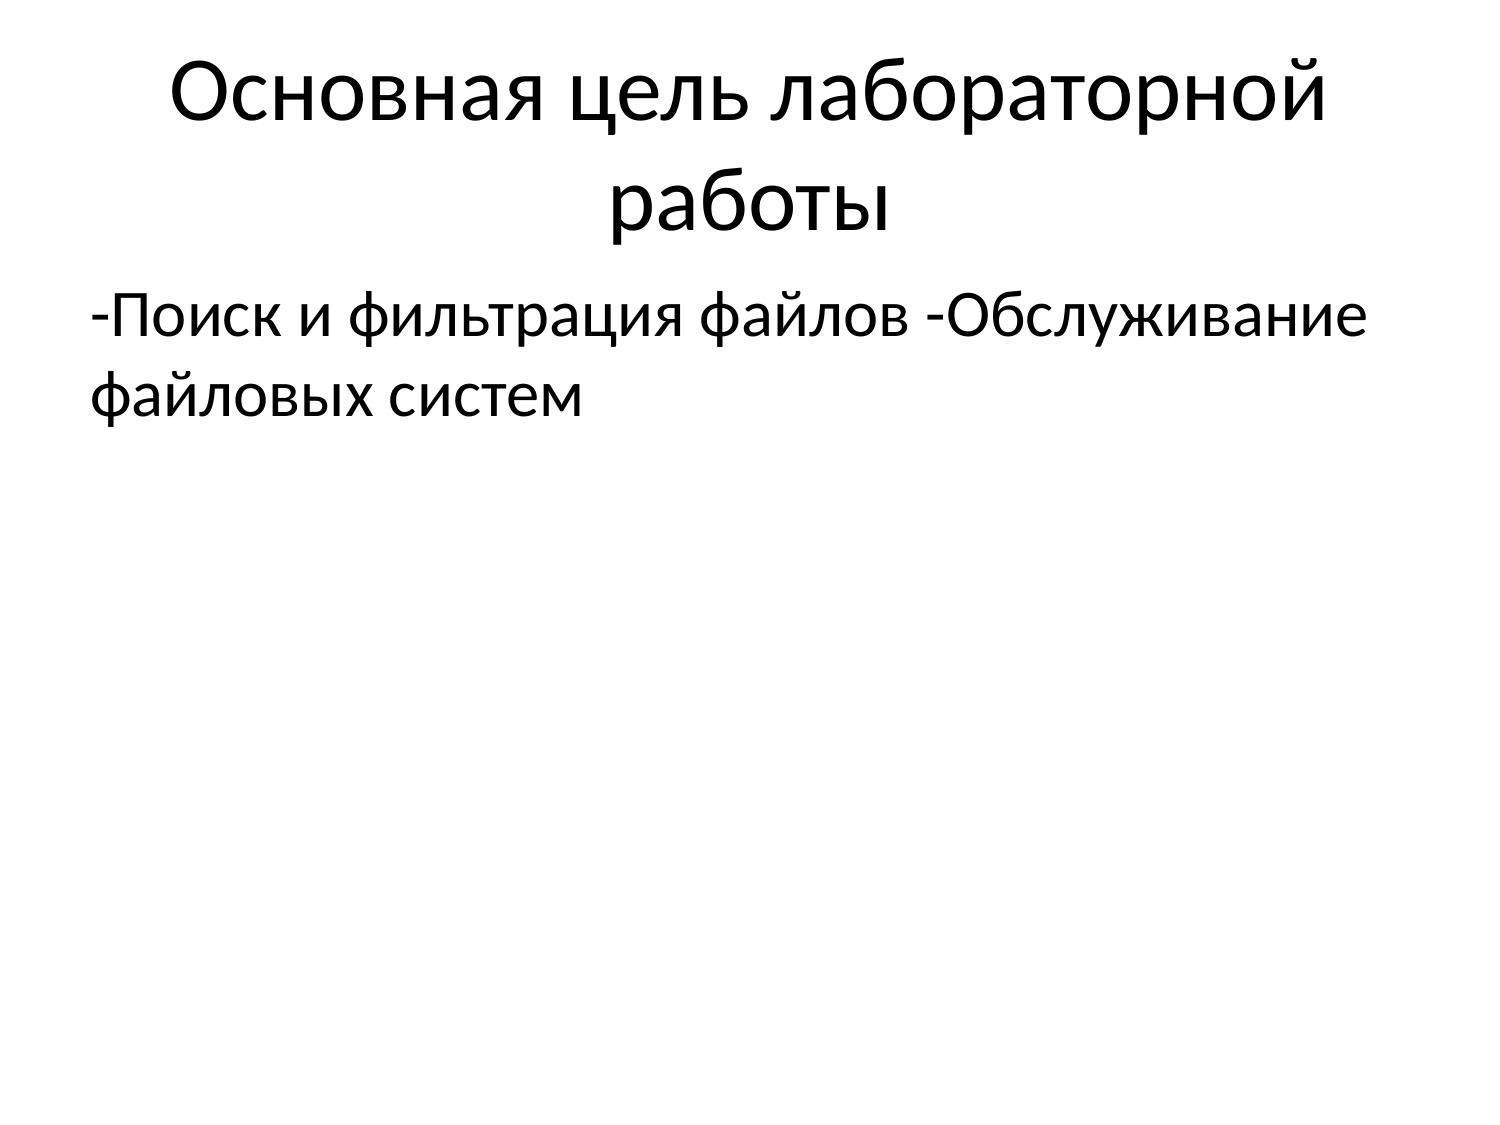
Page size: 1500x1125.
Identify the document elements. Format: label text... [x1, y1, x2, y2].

list -Поиск и фильтрация файлов -Обслуживание файловых систем [75, 262, 1425, 1005]
title Основная цель лабораторной работы [75, 45, 1425, 233]
